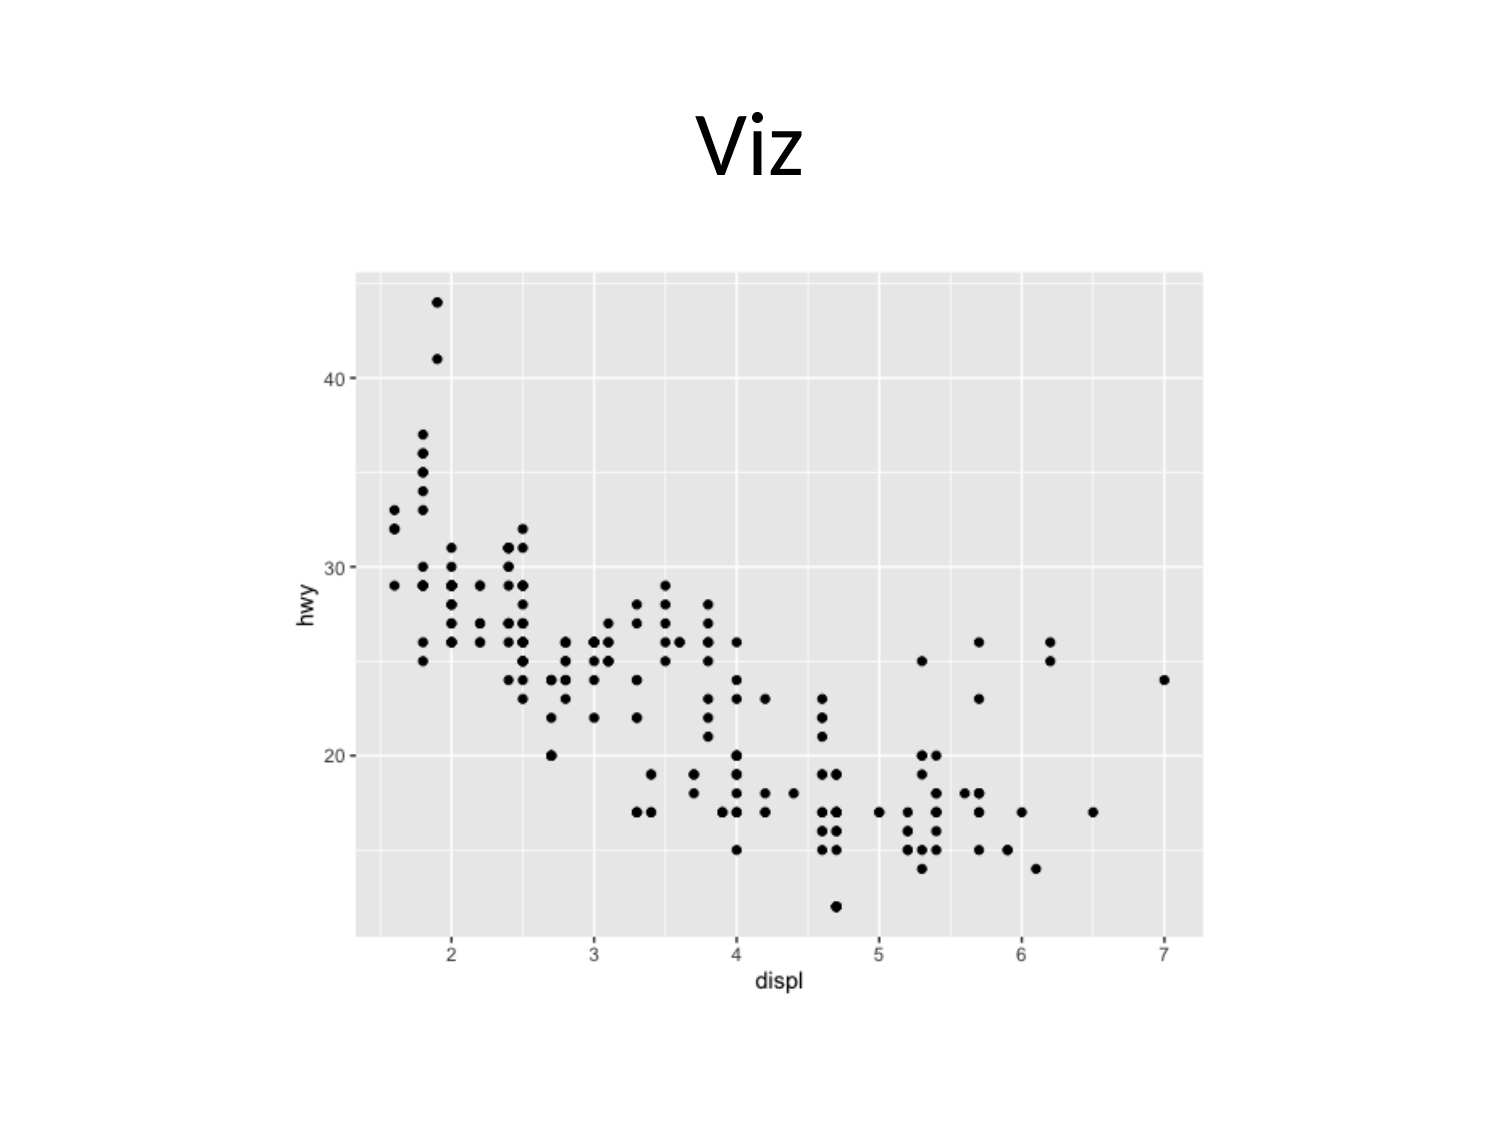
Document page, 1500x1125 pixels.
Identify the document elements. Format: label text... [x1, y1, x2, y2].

picture [285, 262, 1215, 1005]
title Viz [75, 45, 1425, 233]
